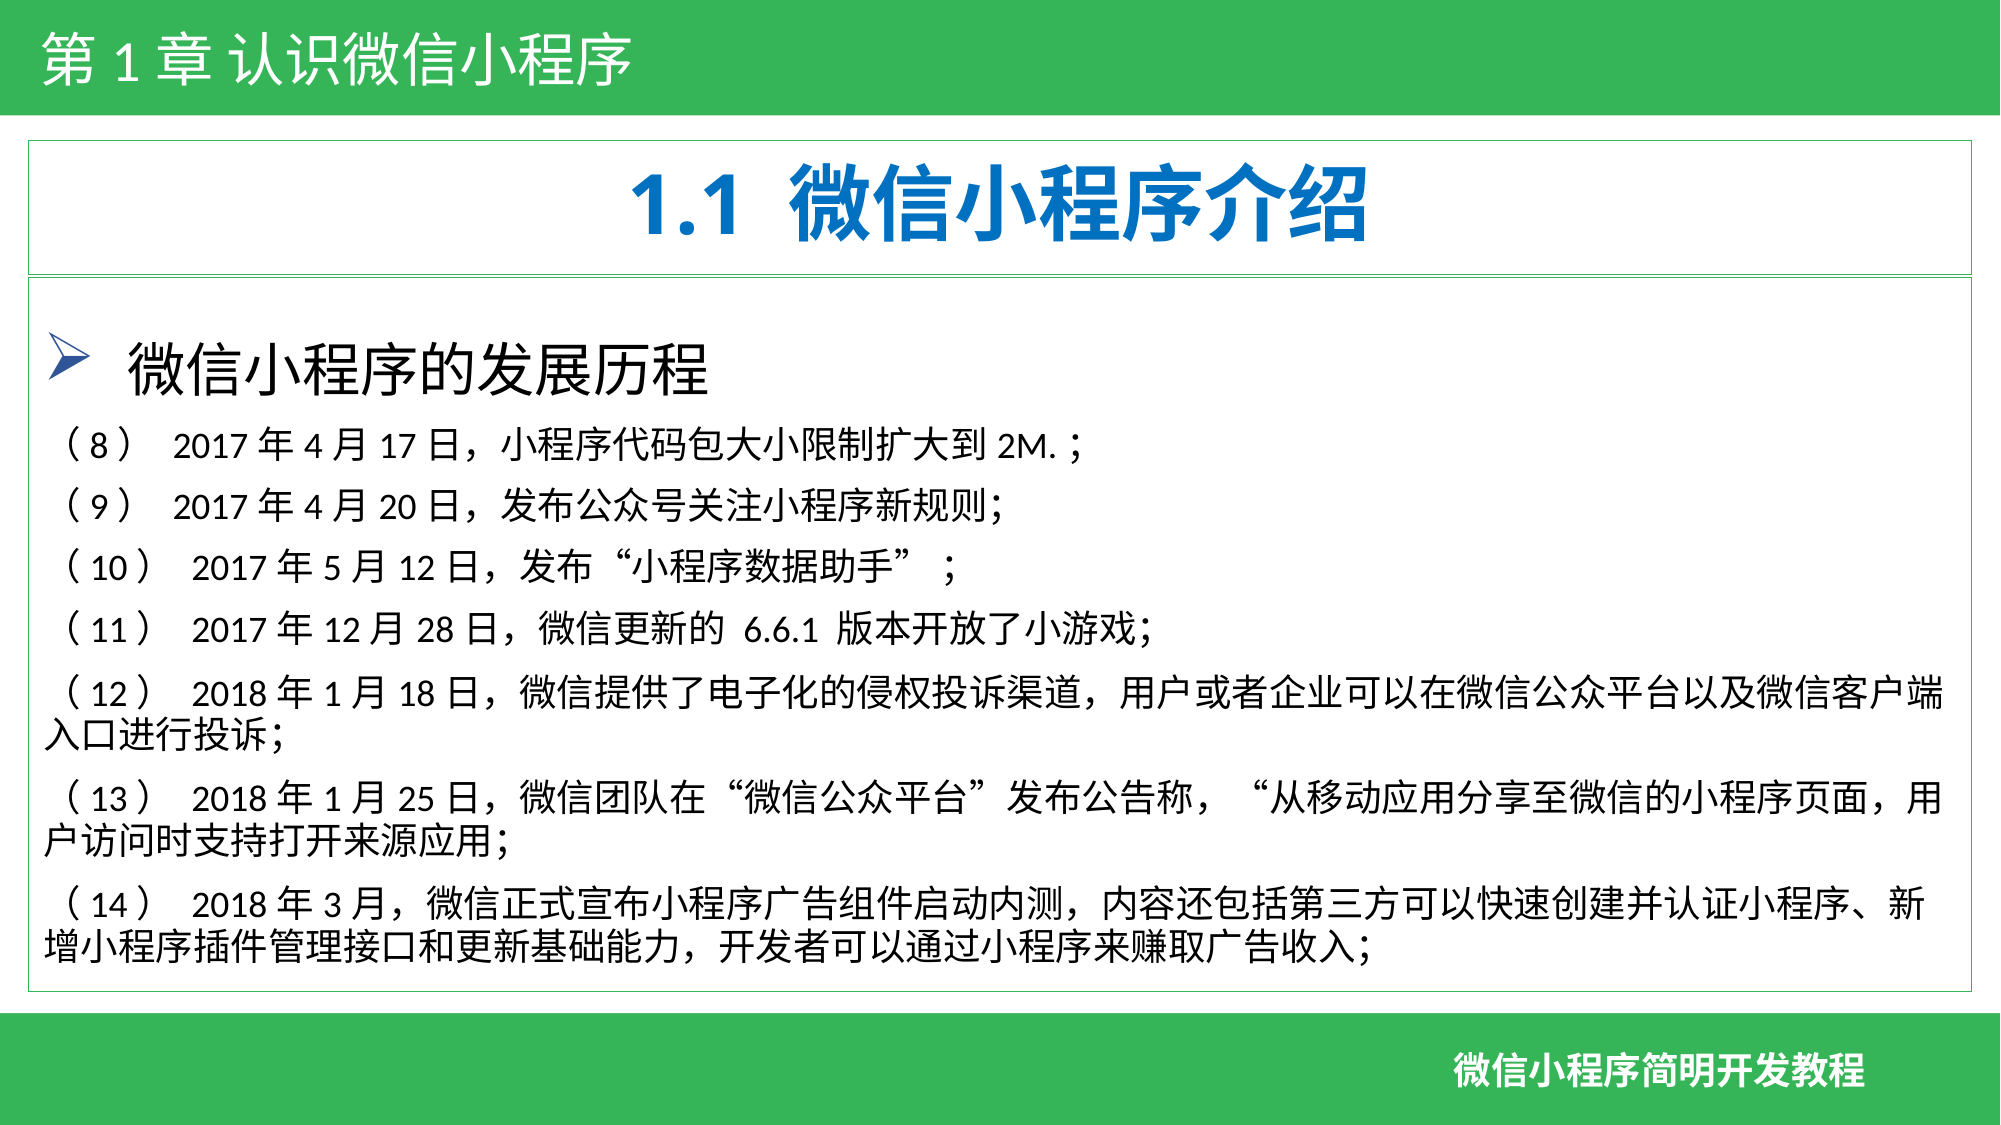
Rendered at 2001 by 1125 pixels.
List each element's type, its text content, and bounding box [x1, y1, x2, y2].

text_box 微信小程序简明开发教程 [1439, 1039, 1882, 1100]
text_box [0, 114, 2000, 1014]
title 1.1 微信小程序介绍 [28, 140, 1972, 275]
text_box 第1章 认识微信小程序 [24, 16, 649, 101]
list 微信小程序的发展历程 （8） 2017年4月17日，小程序代码包大小限制扩大到2M.； （9） 2017年4月20日，发布公众号关注小程序新规则； （10） 2017年5月12日，发布“小程序数据助手” ； （11） 2017年12月28日，微信更新的 6.6.1 版本开放了小游戏； （12） 2018年1月18日，微信提供了电子化的侵权投诉渠道，用户或者企业可以在微信公众平台以及微信客户端入口进行投诉； （13） 2018年1月25日，微信团队在“微信公众平台”发布公告称，“从移动应用分享至微信的小程序页面，用户访问时支持打开来源应用； （14） 2018年3月，微信正式宣布小程序广告组件启动内测，内容还包括第三方可以快速创建并认证小程序、新增小程序插件管理接口和更新基础能力，开发者可以通过小程序来赚取广告收入； [28, 277, 1972, 992]
